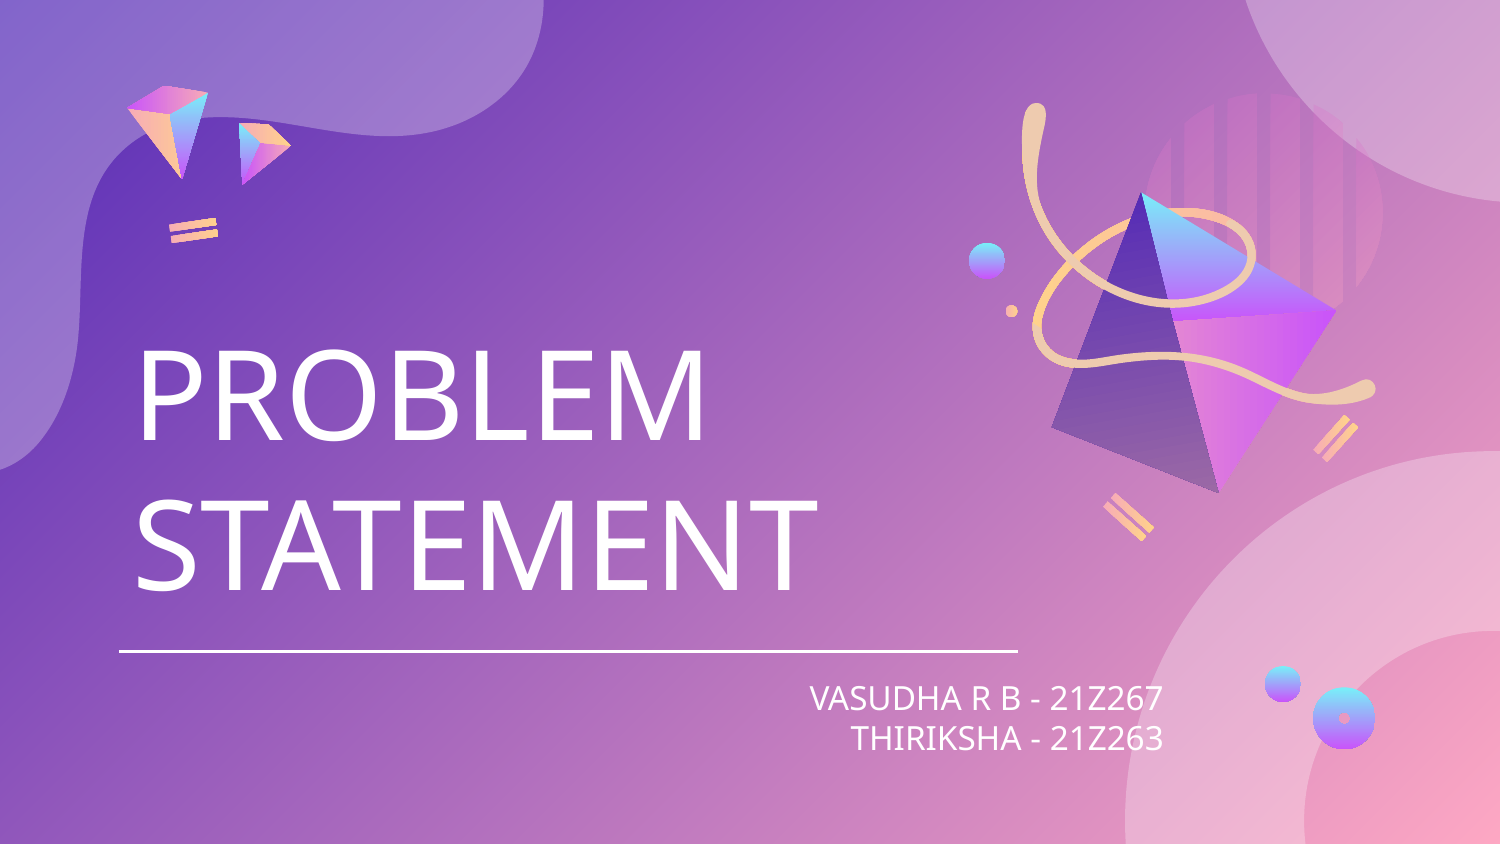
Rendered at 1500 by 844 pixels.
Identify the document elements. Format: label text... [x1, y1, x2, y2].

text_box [144, 81, 222, 172]
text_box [1017, 102, 1383, 494]
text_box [1102, 492, 1155, 542]
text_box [1144, 93, 1383, 102]
text_box [969, 242, 1005, 279]
text_box [1265, 666, 1301, 702]
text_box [1312, 414, 1359, 463]
text_box [1313, 687, 1376, 750]
subtitle VASUDHA R B - 21Z267 THIRIKSHA - 21Z263 [668, 684, 1180, 750]
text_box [170, 206, 217, 255]
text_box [238, 122, 292, 185]
title PROBLEM STATEMENT [117, 317, 1075, 613]
text_box [1005, 305, 1012, 317]
